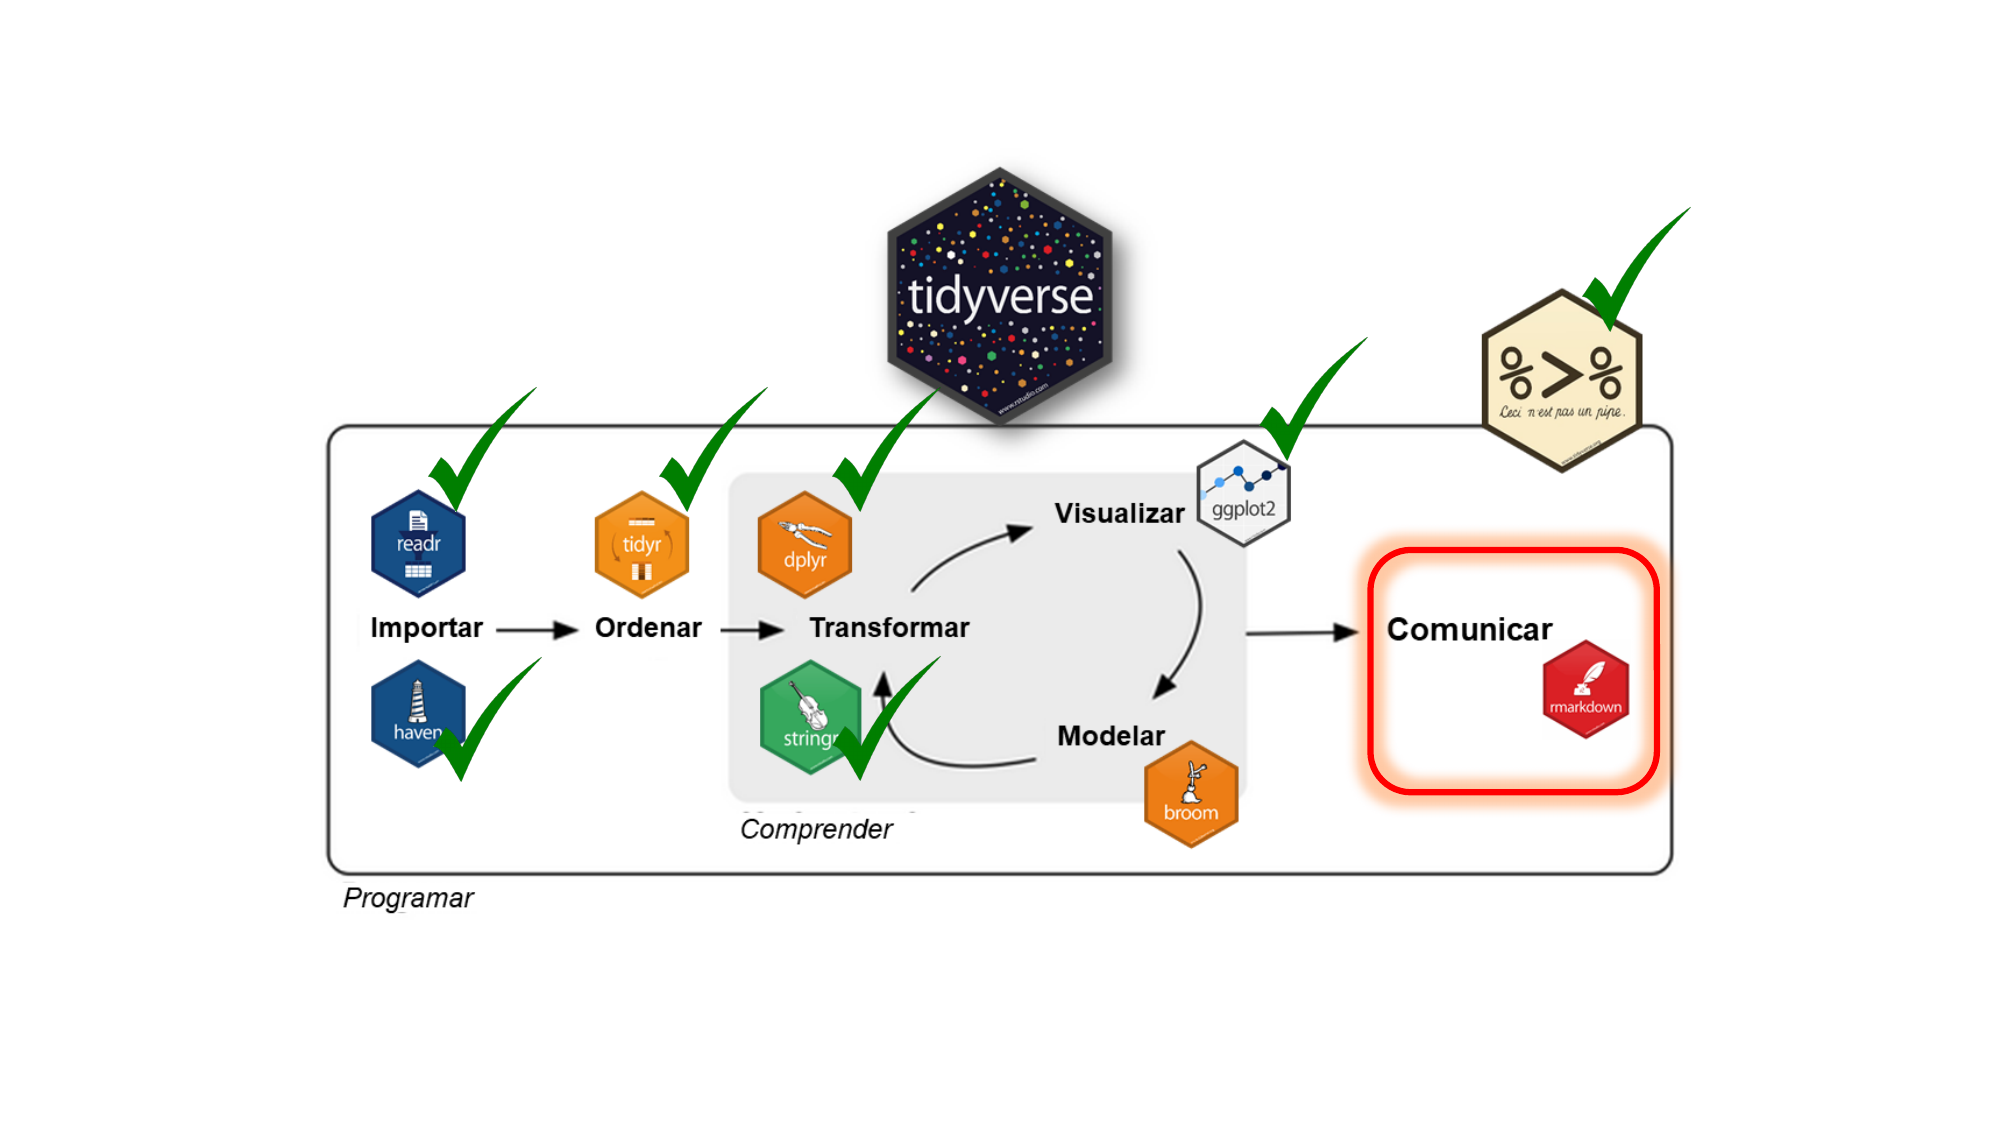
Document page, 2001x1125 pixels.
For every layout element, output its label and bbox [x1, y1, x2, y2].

picture [255, 143, 1745, 982]
